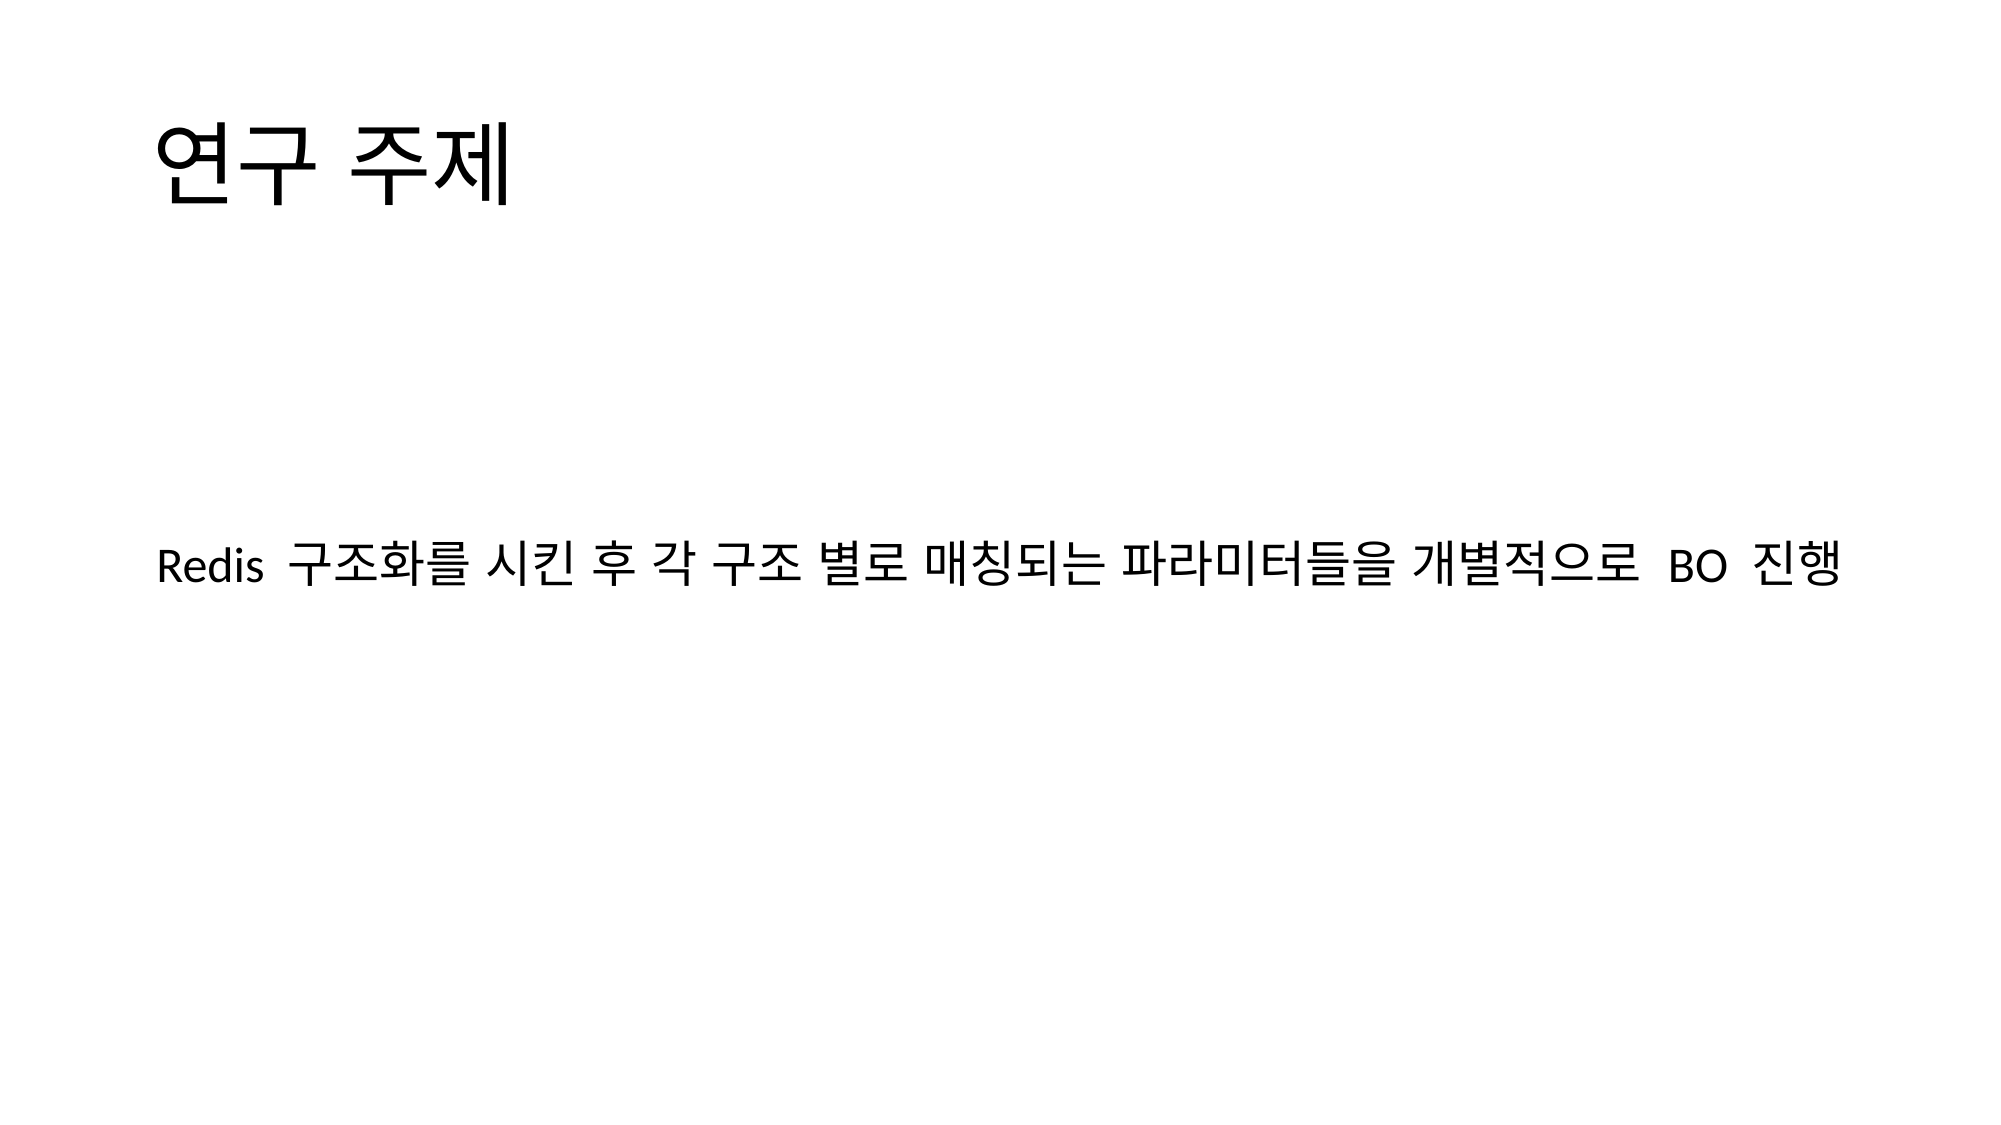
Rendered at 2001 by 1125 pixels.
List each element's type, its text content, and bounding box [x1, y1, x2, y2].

text_box Redis 구조화를 시킨 후 각 구조 별로 매칭되는 파라미터들을 개별적으로 BO 진행 [141, 524, 1859, 600]
title 연구 주제 [137, 59, 1863, 278]
